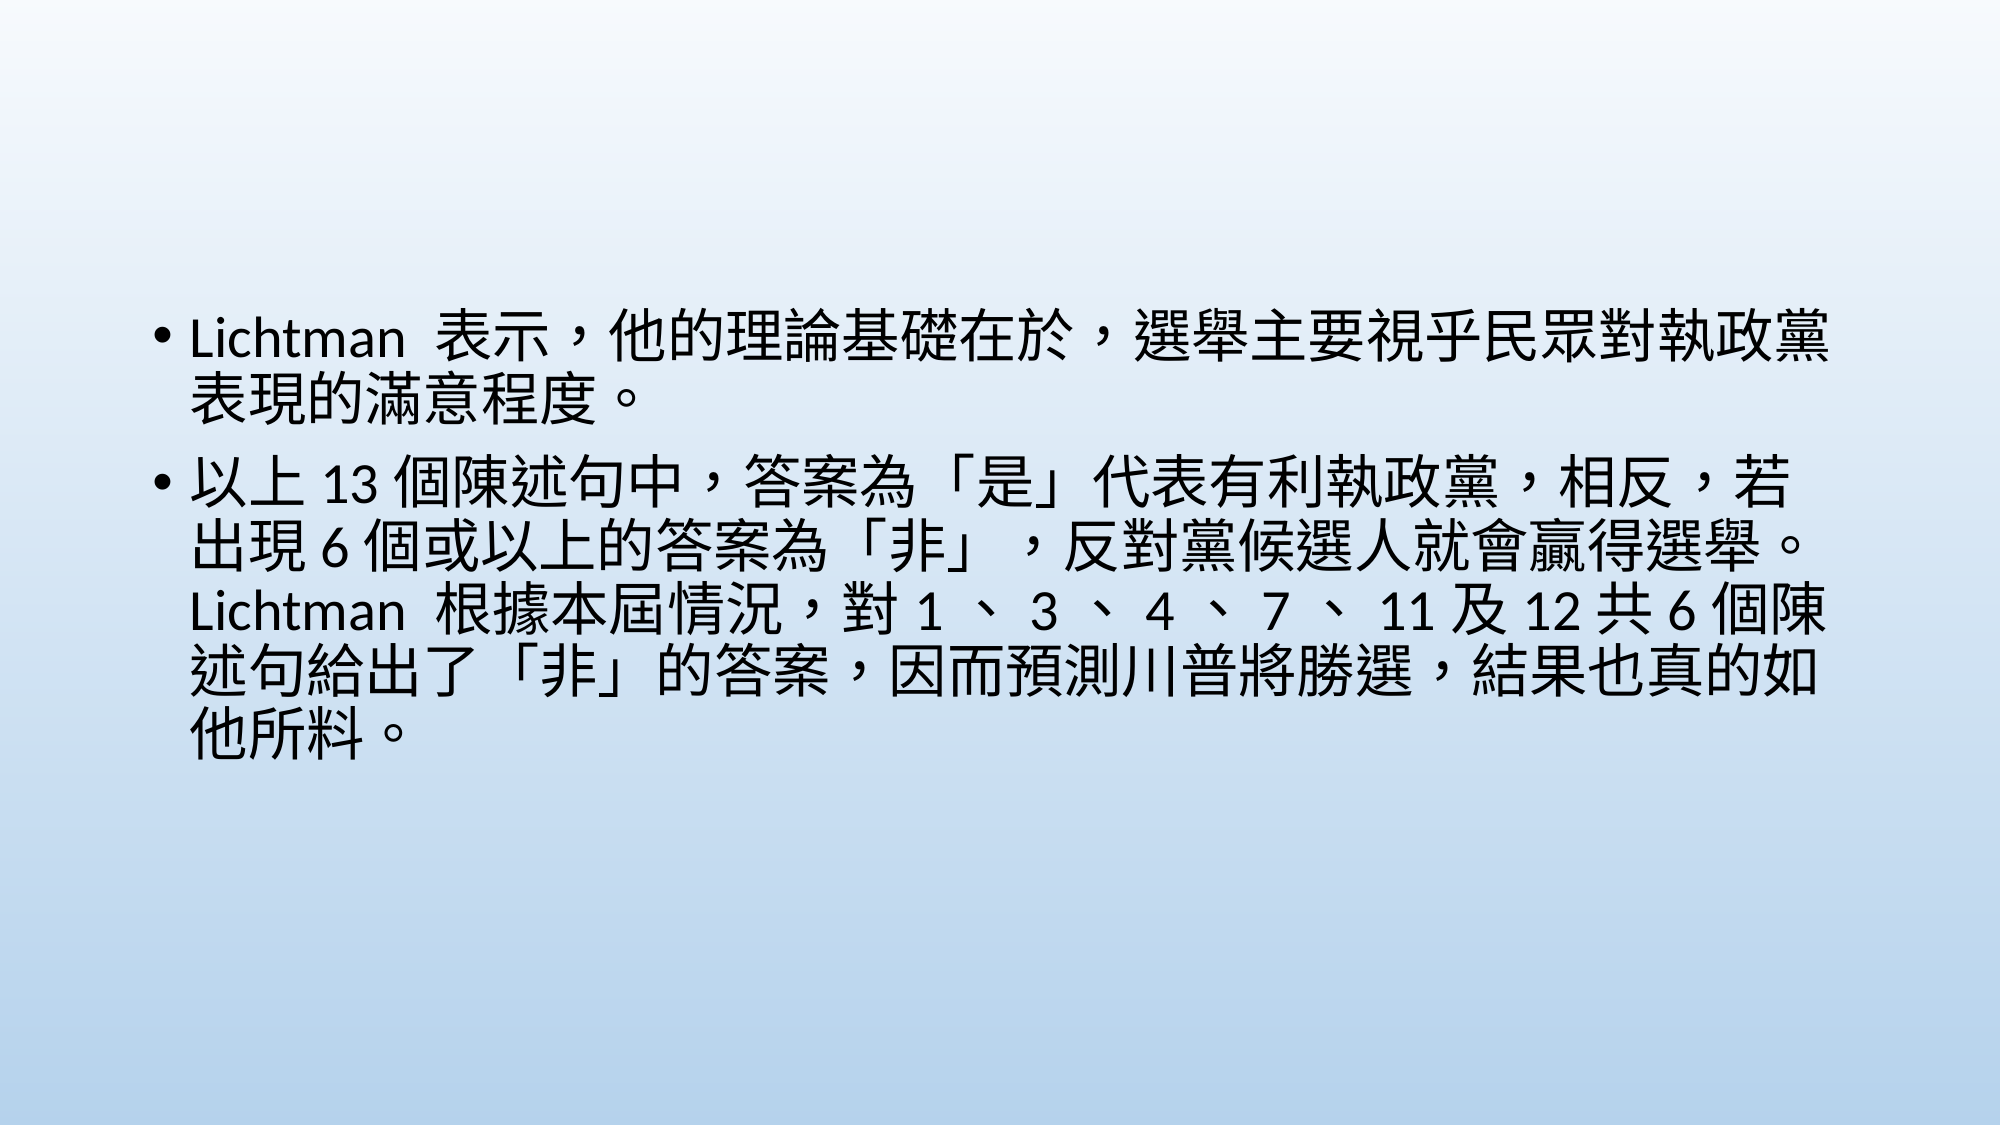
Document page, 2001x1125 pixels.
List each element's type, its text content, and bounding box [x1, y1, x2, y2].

list Lichtman 表示，他的理論基礎在於，選舉主要視乎民眾對執政黨表現的滿意程度。 以上13個陳述句中，答案為「是」代表有利執政黨，相反，若出現6個或以上的答案為「非」，反對黨候選人就會贏得選舉。Lichtman 根據本屆情況，對1、3、4、7、11及12共6個陳述句給出了「非」的答案，因而預測川普將勝選，結果也真的如他所料。 [137, 299, 1863, 1014]
